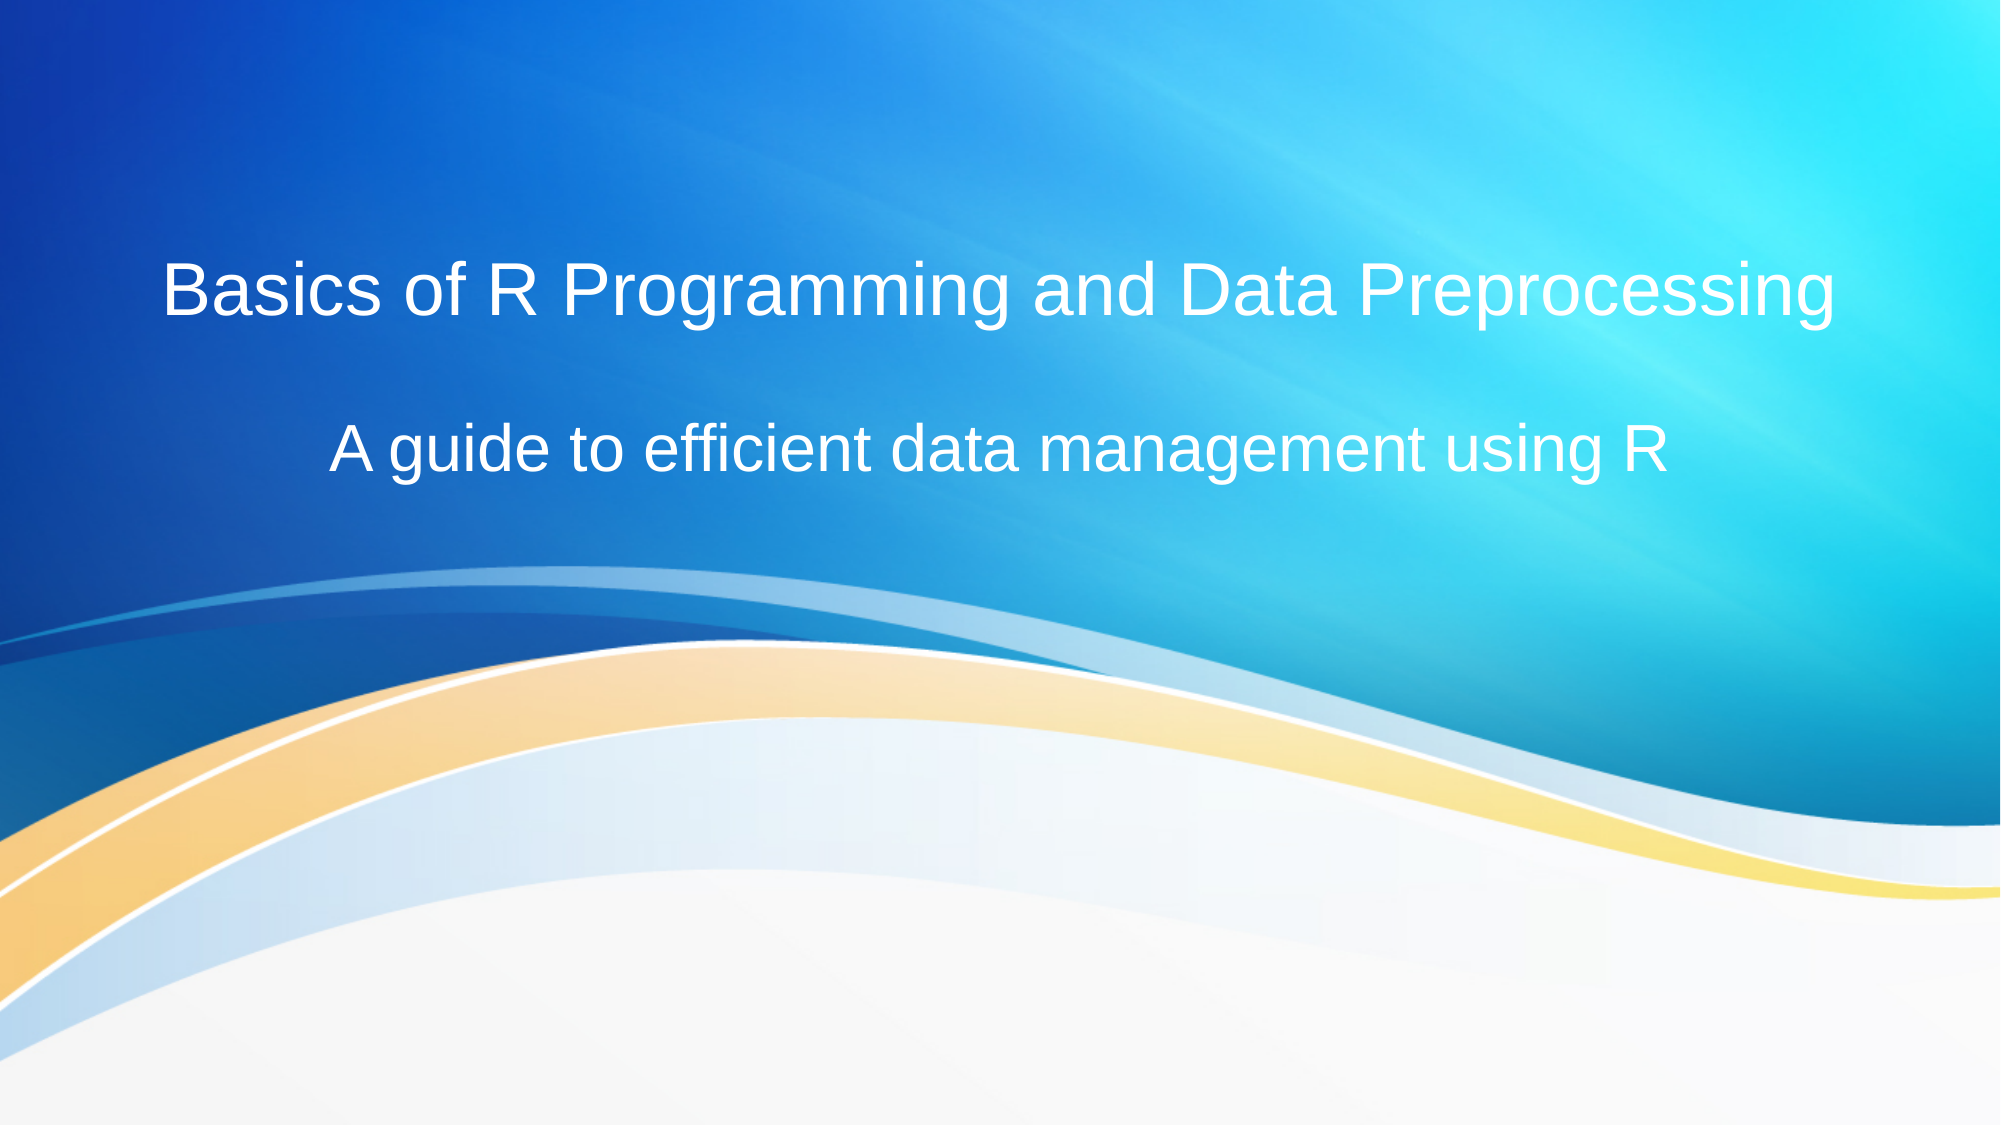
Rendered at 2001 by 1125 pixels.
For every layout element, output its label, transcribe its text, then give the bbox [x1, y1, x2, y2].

picture [0, 0, 2001, 1125]
title Basics of R Programming and Data Preprocessing [102, 196, 1898, 375]
subtitle A guide to efficient data management using R [102, 397, 1900, 686]
